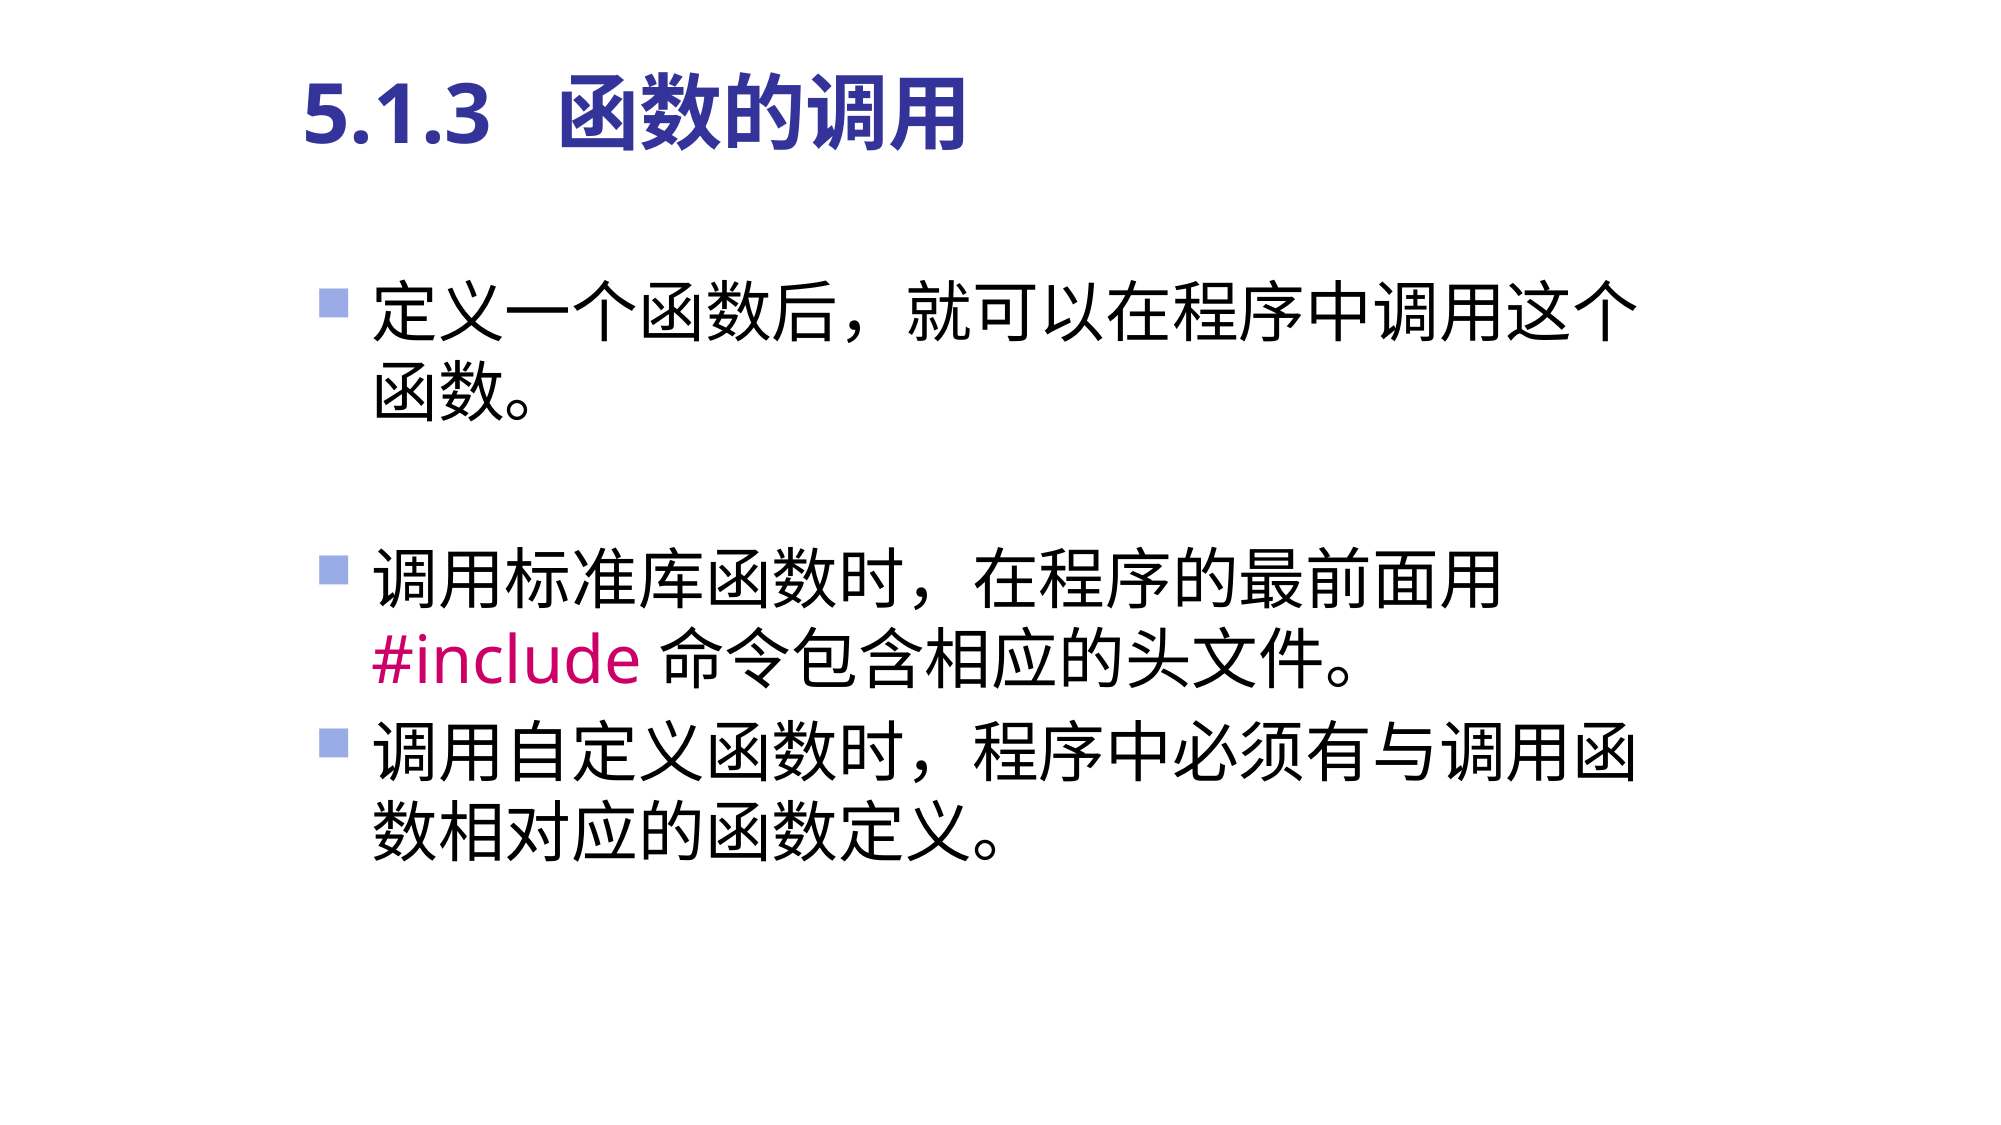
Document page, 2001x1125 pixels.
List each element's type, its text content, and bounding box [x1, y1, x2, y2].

list 定义一个函数后，就可以在程序中调用这个函数。 调用标准库函数时，在程序的最前面用#include命令包含相应的头文件。 调用自定义函数时，程序中必须有与调用函数相对应的函数定义。 [300, 262, 1706, 924]
title 5.1.3 函数的调用 [287, 51, 1249, 168]
